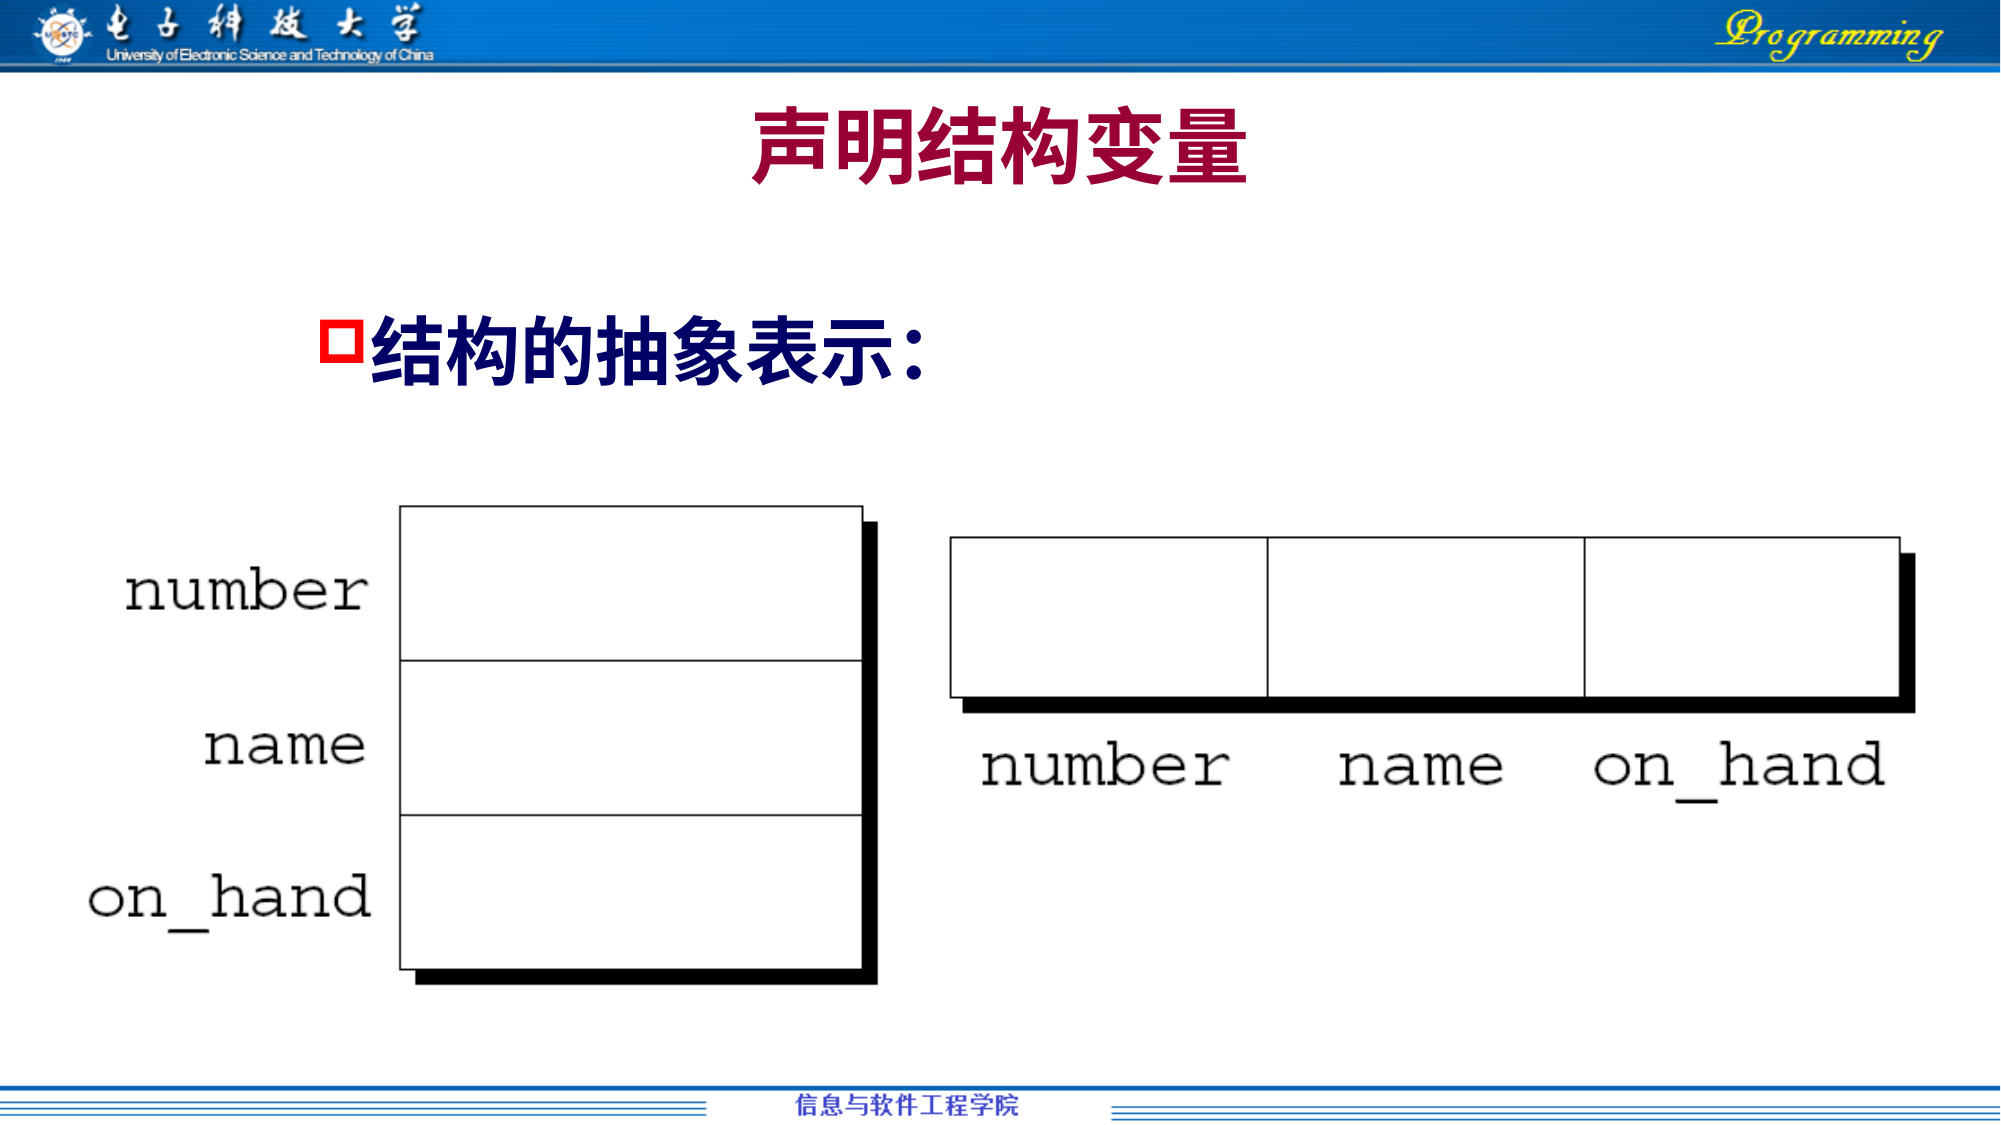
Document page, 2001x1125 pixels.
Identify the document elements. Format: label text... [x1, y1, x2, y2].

title 声明结构变量 [150, 87, 1850, 200]
list 结构的抽象表示： [300, 278, 1696, 414]
picture [0, 0, 2001, 1125]
